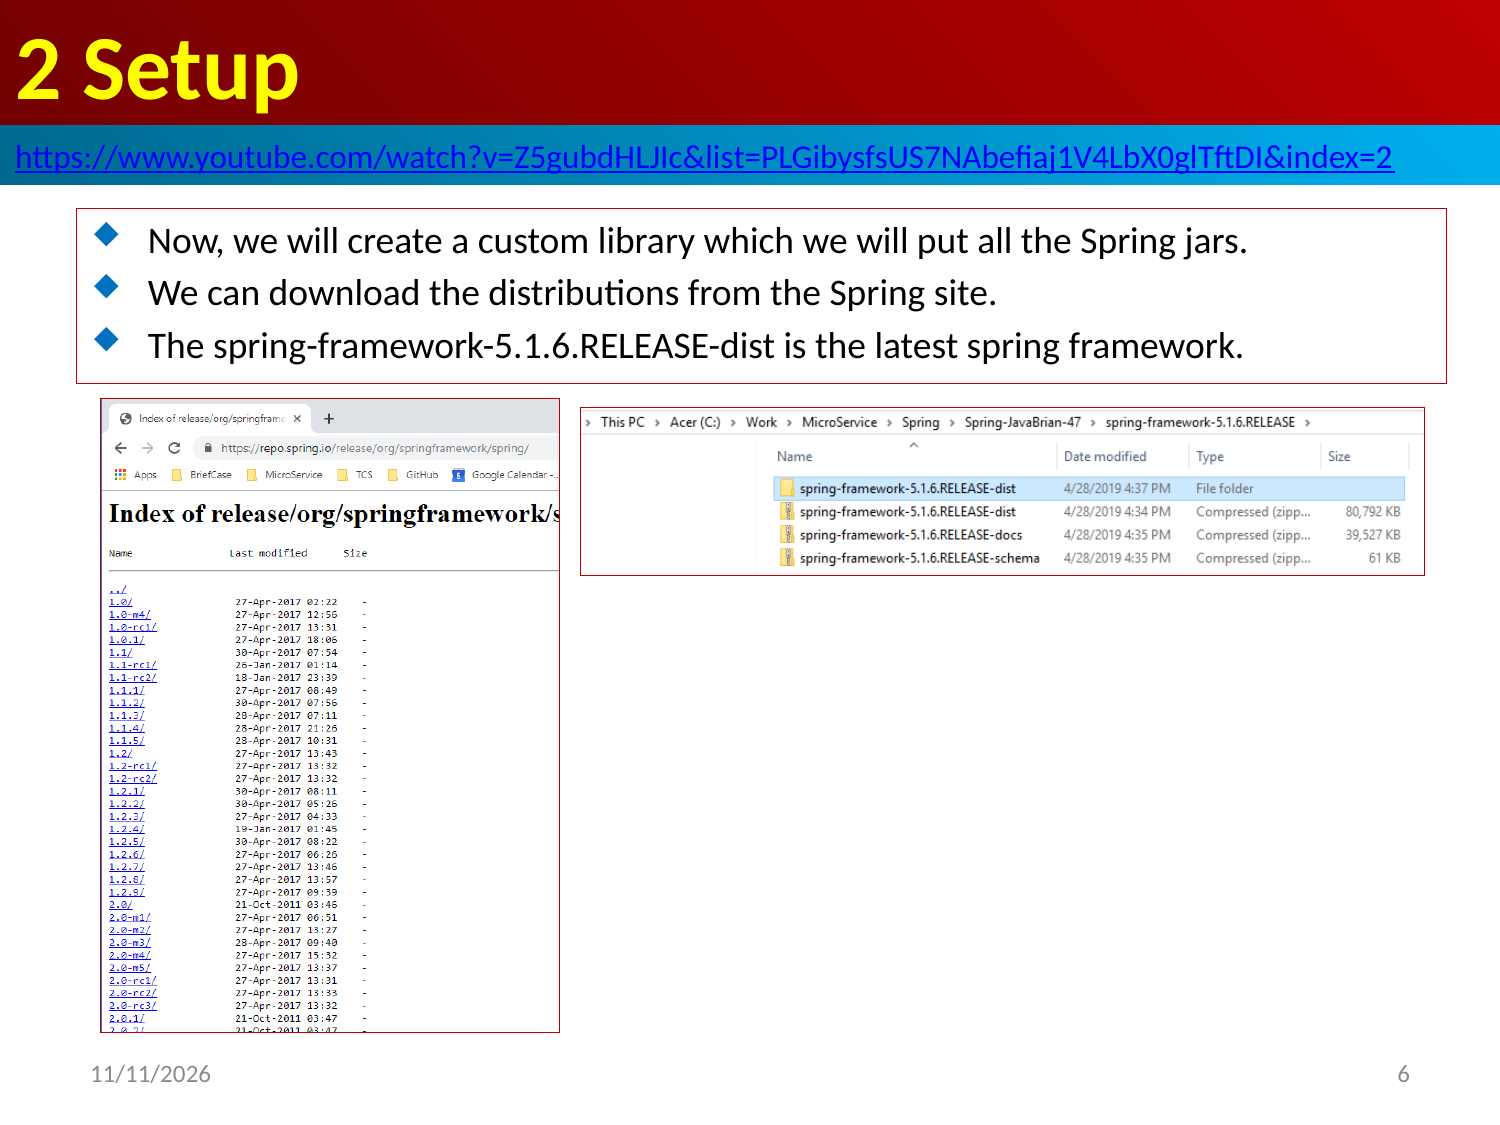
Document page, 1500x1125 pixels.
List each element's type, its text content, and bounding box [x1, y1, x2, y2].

picture [580, 407, 1426, 576]
picture [100, 398, 560, 1033]
slide_number 6 [1074, 1042, 1425, 1103]
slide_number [75, 1042, 425, 1103]
subtitle Now, we will create a custom library which we will put all the Spring jars. We can download the distributions from the Spring site. The spring-framework-5.1.6.RELEASE-dist is the latest spring framework. [76, 208, 1447, 384]
text_box https://www.youtube.com/watch?v=Z5gubdHLJIc&list=PLGibysfsUS7NAbefiaj1V4LbX0glTftDI&index=2 [0, 125, 1500, 185]
title 2 Setup [0, 0, 1500, 125]
